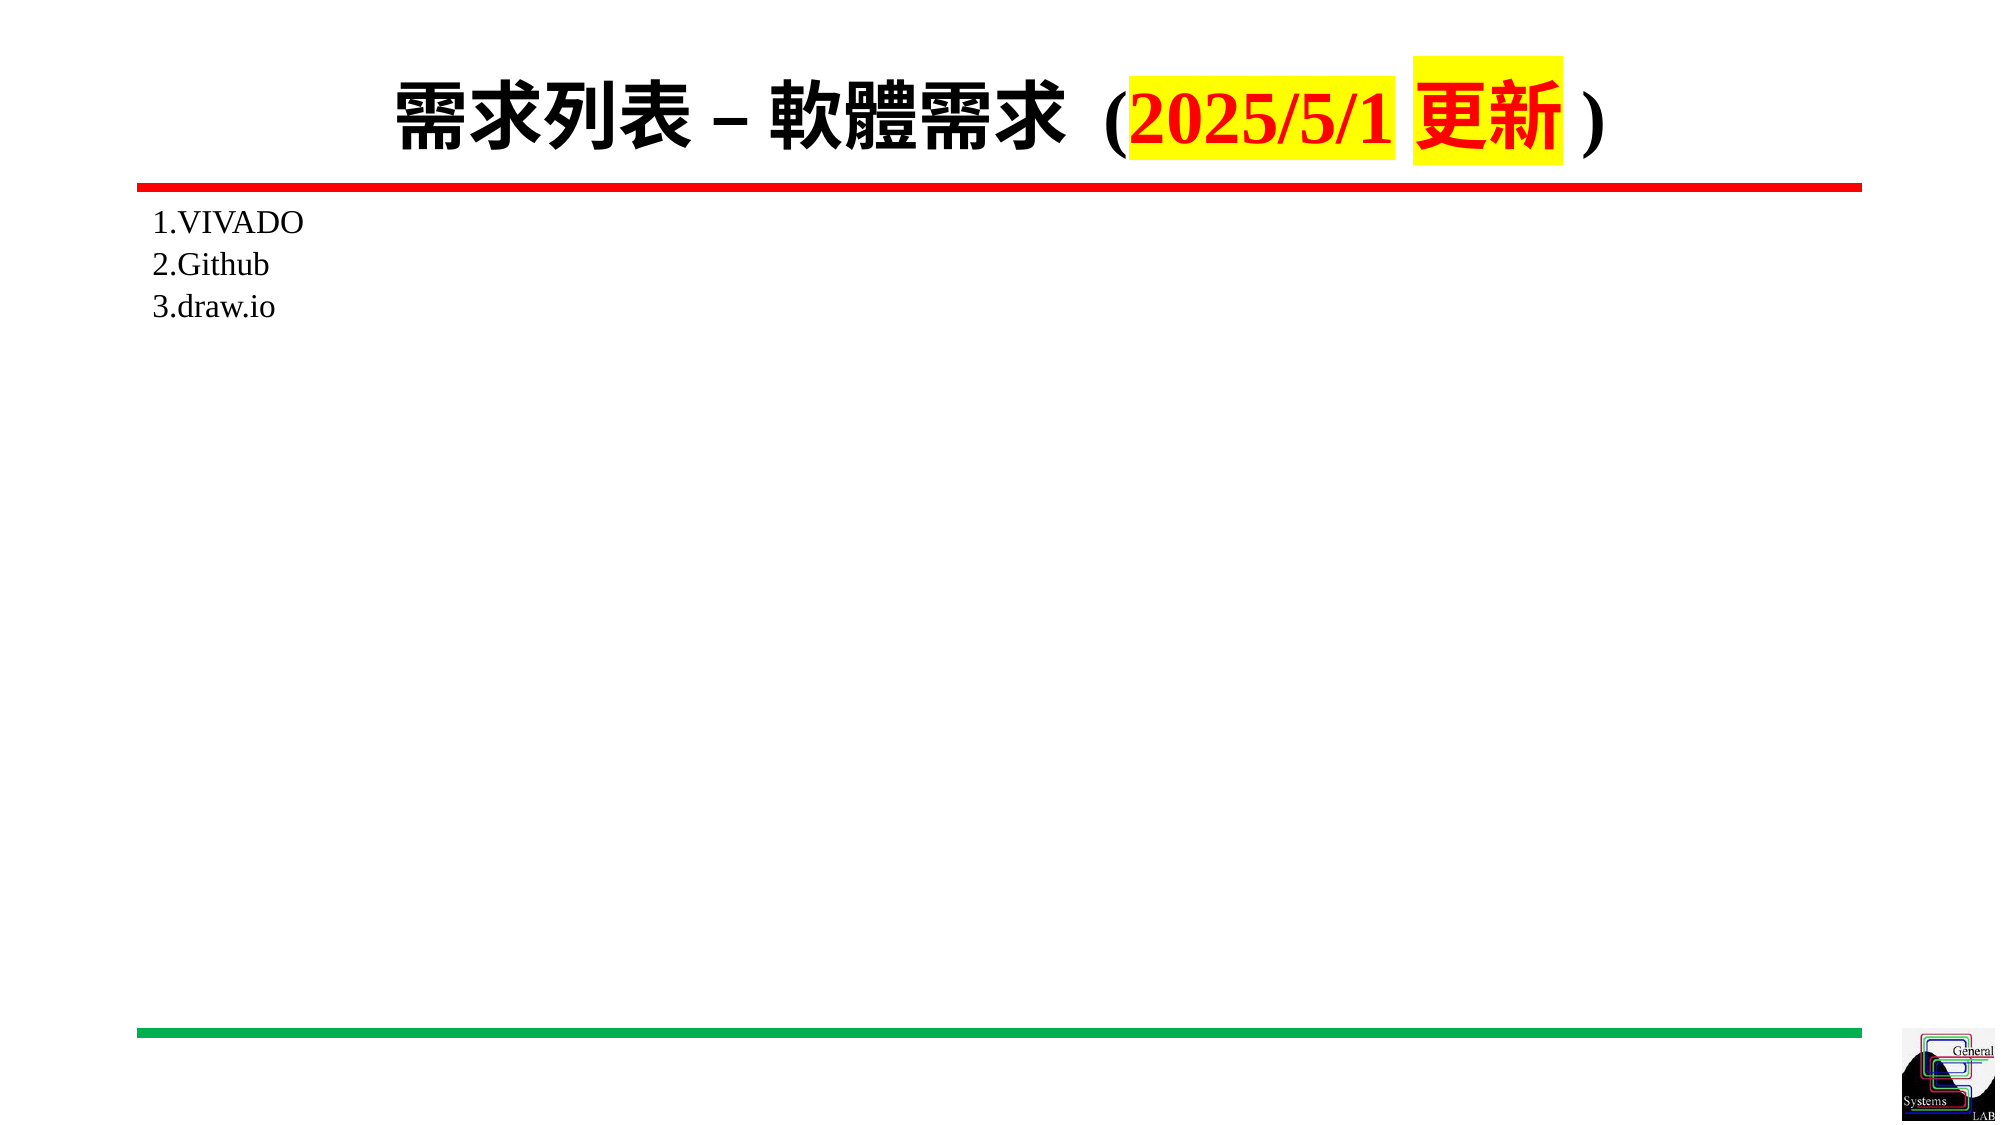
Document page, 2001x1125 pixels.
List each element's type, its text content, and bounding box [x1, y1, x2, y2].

title 需求列表 – 軟體需求 (2025/5/1更新) [137, 59, 1863, 178]
list 1.VIVADO 2.Github 3.draw.io [137, 197, 1863, 1024]
picture [1902, 1028, 1995, 1121]
